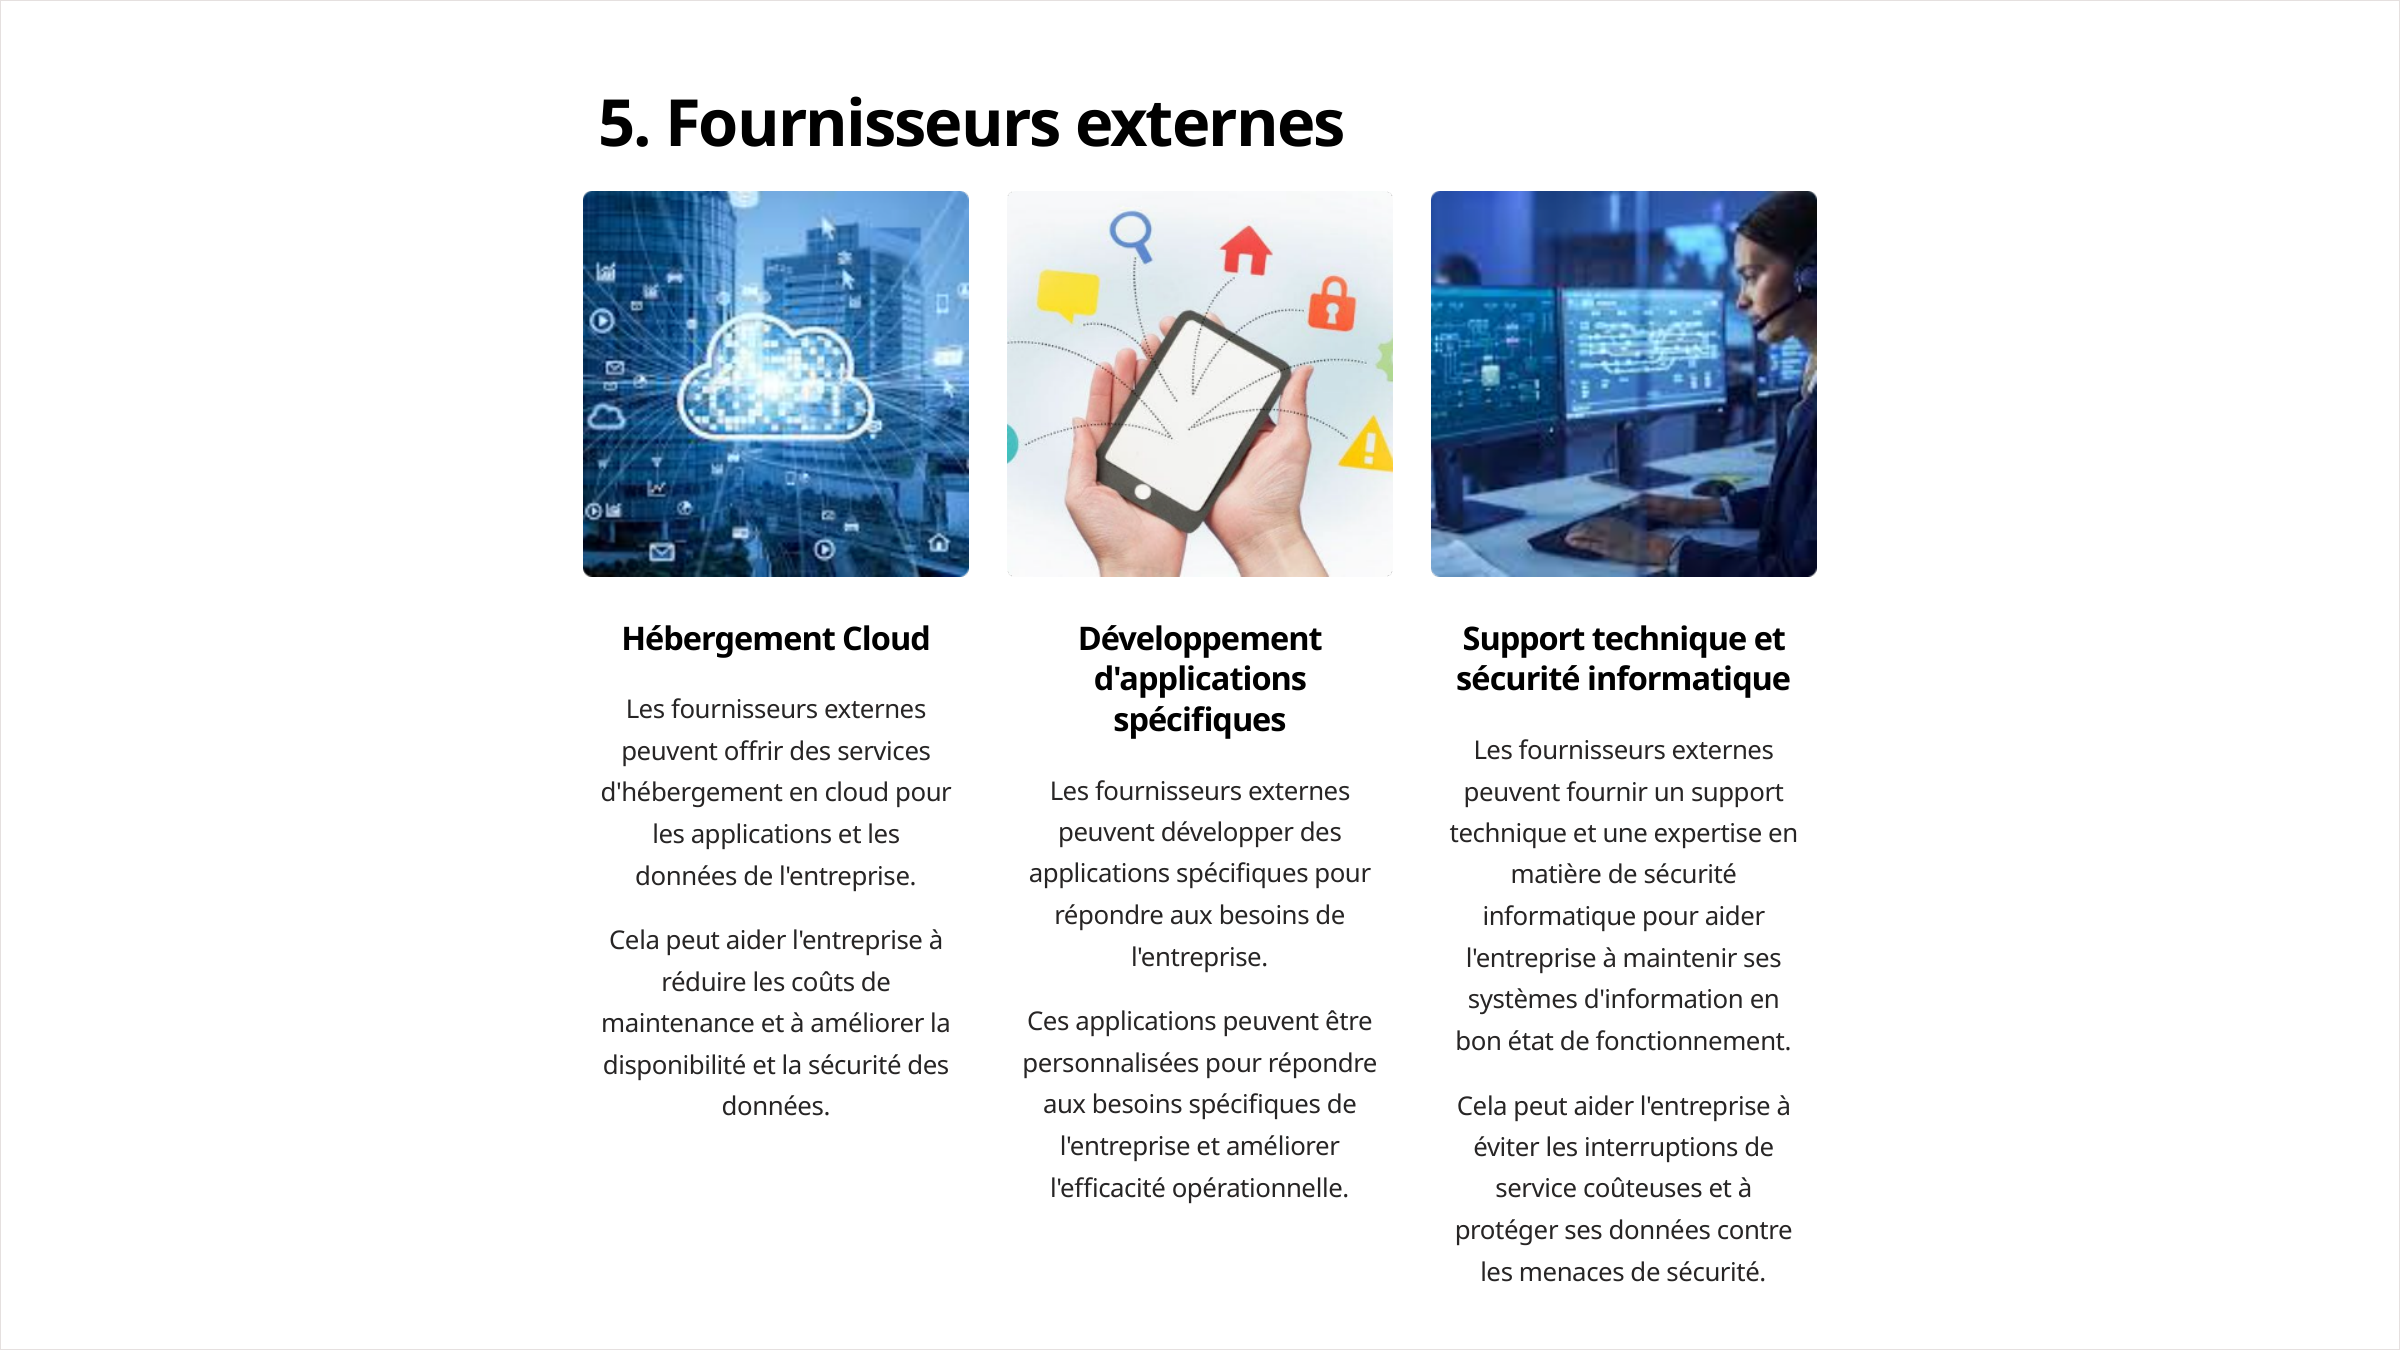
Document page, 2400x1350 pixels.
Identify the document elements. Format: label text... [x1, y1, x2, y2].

picture [1007, 191, 1393, 577]
text_box Cela peut aider l'entreprise à éviter les interruptions de service coûteuses et à protéger ses données contre les menaces de sécurité. [1431, 1071, 1817, 1279]
text_box Hébergement Cloud [620, 608, 933, 650]
picture [583, 191, 969, 577]
text_box Ces applications peuvent être personnalisées pour répondre aux besoins spécifiques de l'entreprise et améliorer l'efficacité opérationnelle. [1007, 987, 1393, 1195]
text_box 5. Fournisseurs externes [583, 71, 1322, 153]
text_box [0, 0, 2400, 1350]
text_box Les fournisseurs externes peuvent offrir des services d'hébergement en cloud pour les applications et les données de l'entreprise. [583, 675, 969, 883]
picture [1431, 191, 1817, 577]
text_box Les fournisseurs externes peuvent développer des applications spécifiques pour répondre aux besoins de l'entreprise. [1007, 756, 1393, 964]
text_box Les fournisseurs externes peuvent fournir un support technique et une expertise en matière de sécurité informatique pour aider l'entreprise à maintenir ses systèmes d'information en bon état de fonctionnement. [1431, 715, 1817, 1048]
text_box Développement d'applications spécifiques [1007, 608, 1393, 731]
text_box Cela peut aider l'entreprise à réduire les coûts de maintenance et à améliorer la disponibilité et la sécurité des données. [583, 906, 969, 1114]
text_box Support technique et sécurité informatique [1431, 608, 1817, 690]
